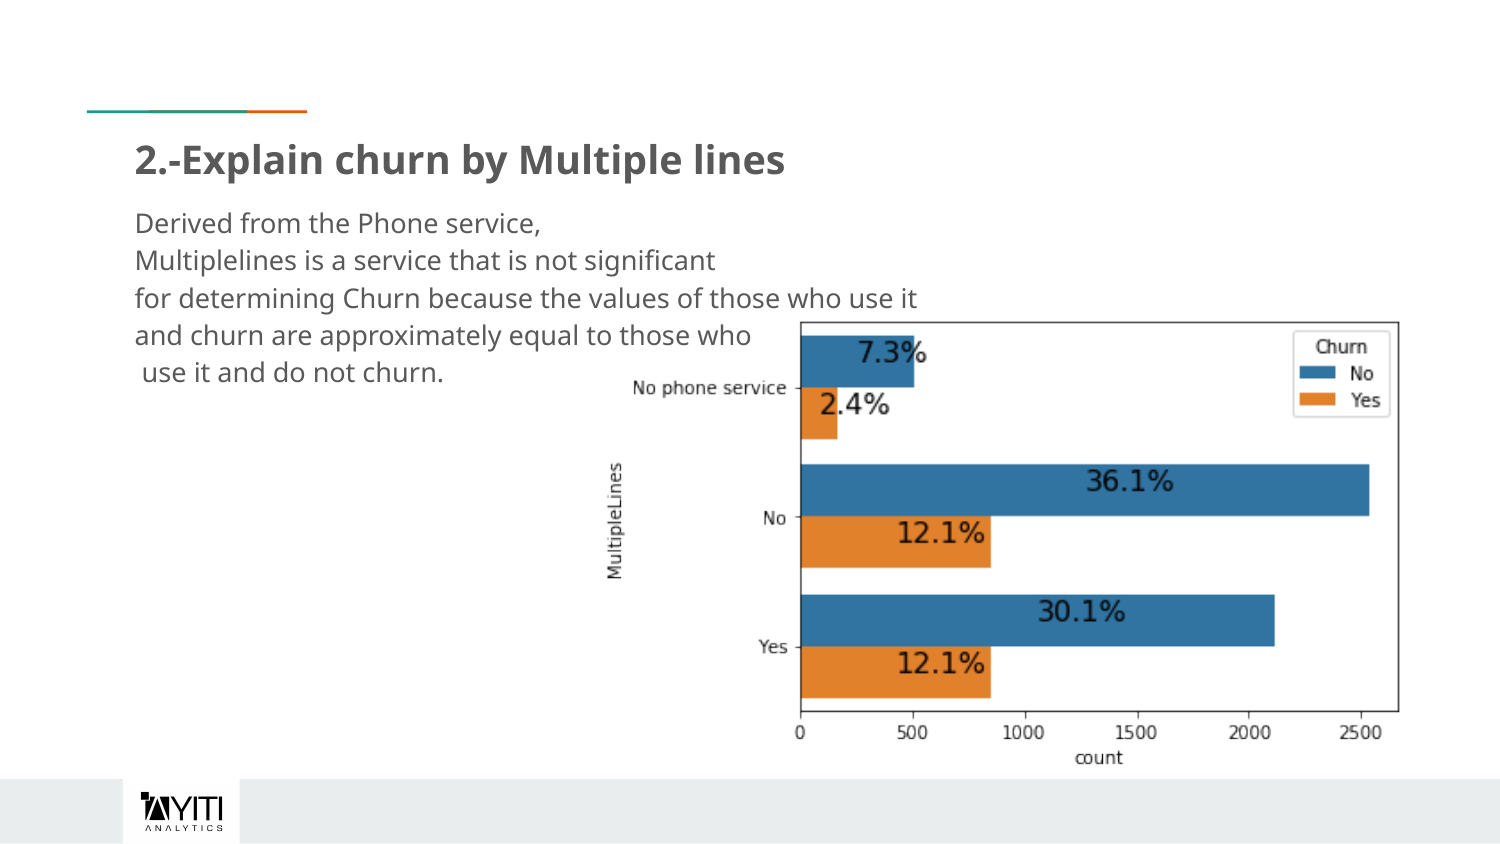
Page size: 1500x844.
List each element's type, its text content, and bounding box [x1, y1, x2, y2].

list Derived from the Phone service, Multiplelines is a service that is not significant for determining Churn because the values of those who use it and churn are approximately equal to those who use it and do not churn. [119, 186, 1381, 558]
title 2.-Explain churn by Multiple lines [119, 128, 1381, 186]
picture [122, 779, 240, 844]
picture [595, 311, 1410, 779]
